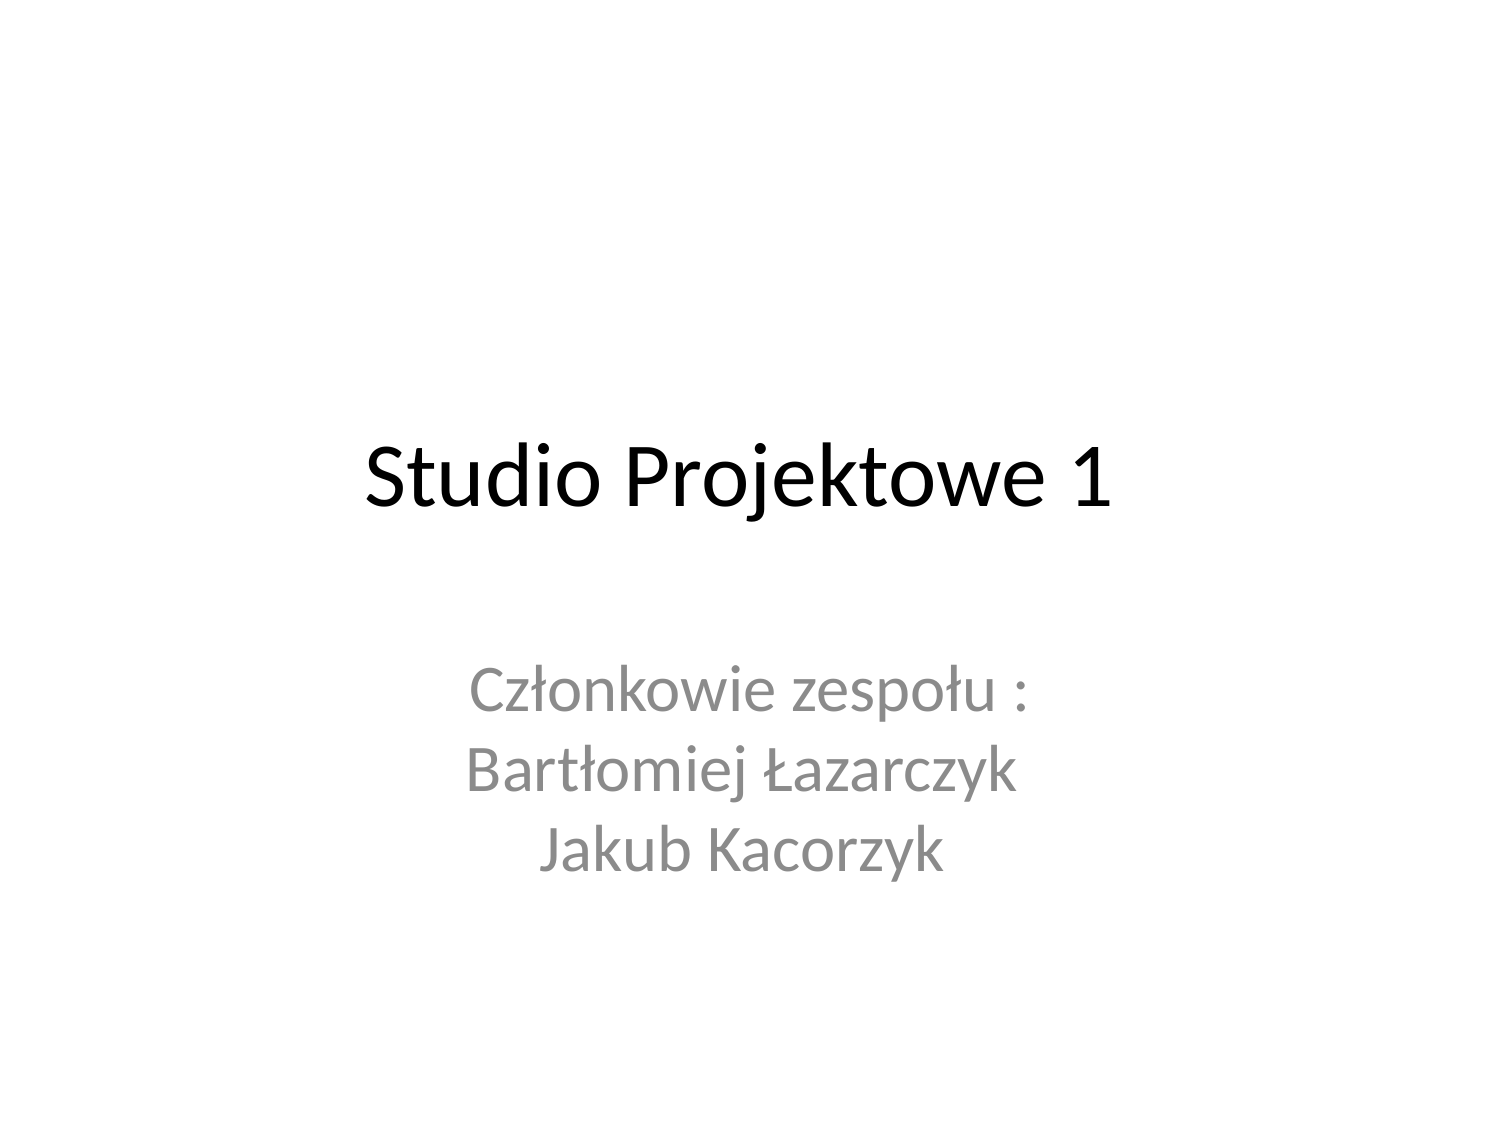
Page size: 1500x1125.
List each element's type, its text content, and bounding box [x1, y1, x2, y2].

text_box Studio Projektowe 1 [112, 349, 1388, 591]
text_box Członkowie zespołu : Bartłomiej Łazarczyk Jakub Kacorzyk [224, 637, 1275, 925]
